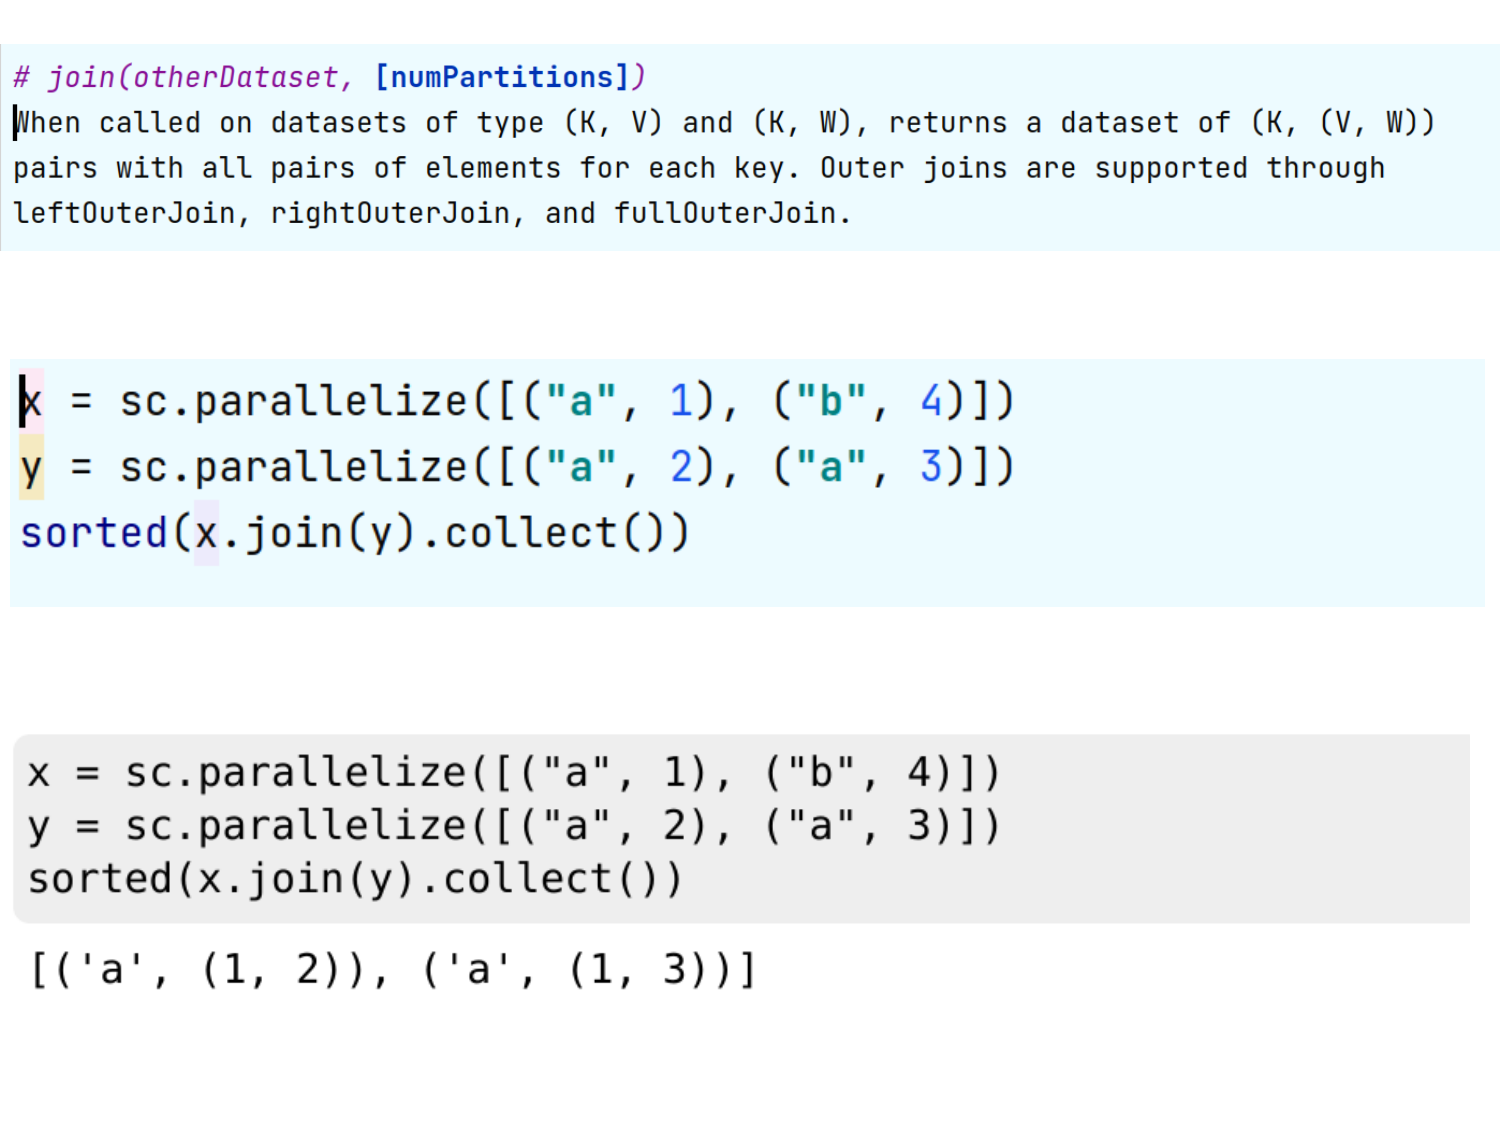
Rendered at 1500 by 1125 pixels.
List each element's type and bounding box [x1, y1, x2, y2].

picture [9, 359, 1486, 607]
picture [0, 44, 1500, 252]
picture [1, 707, 1471, 1006]
